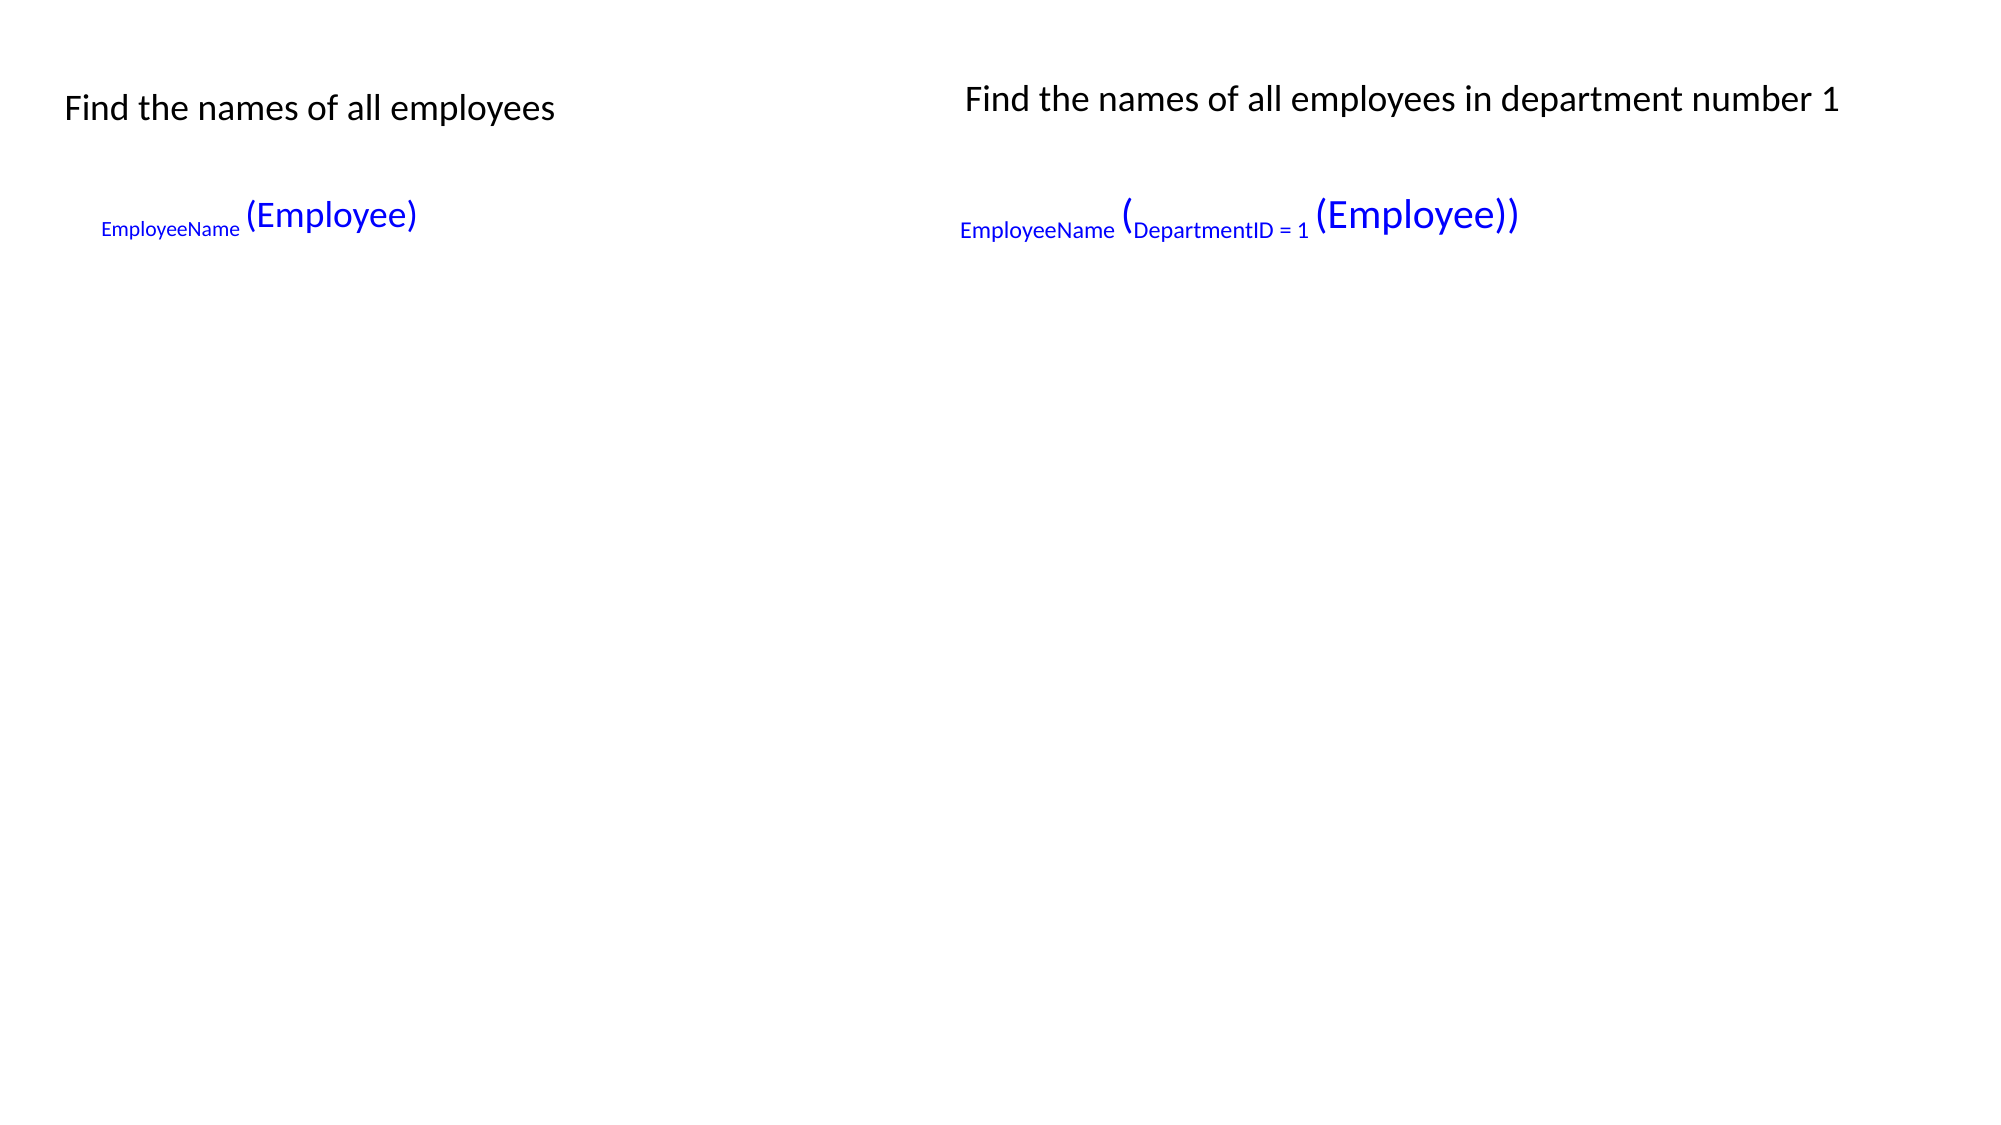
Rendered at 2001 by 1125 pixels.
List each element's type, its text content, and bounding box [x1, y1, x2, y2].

text_box Find the names of all employees [49, 75, 600, 136]
text_box Find the names of all employees in department number 1 [950, 66, 1872, 126]
